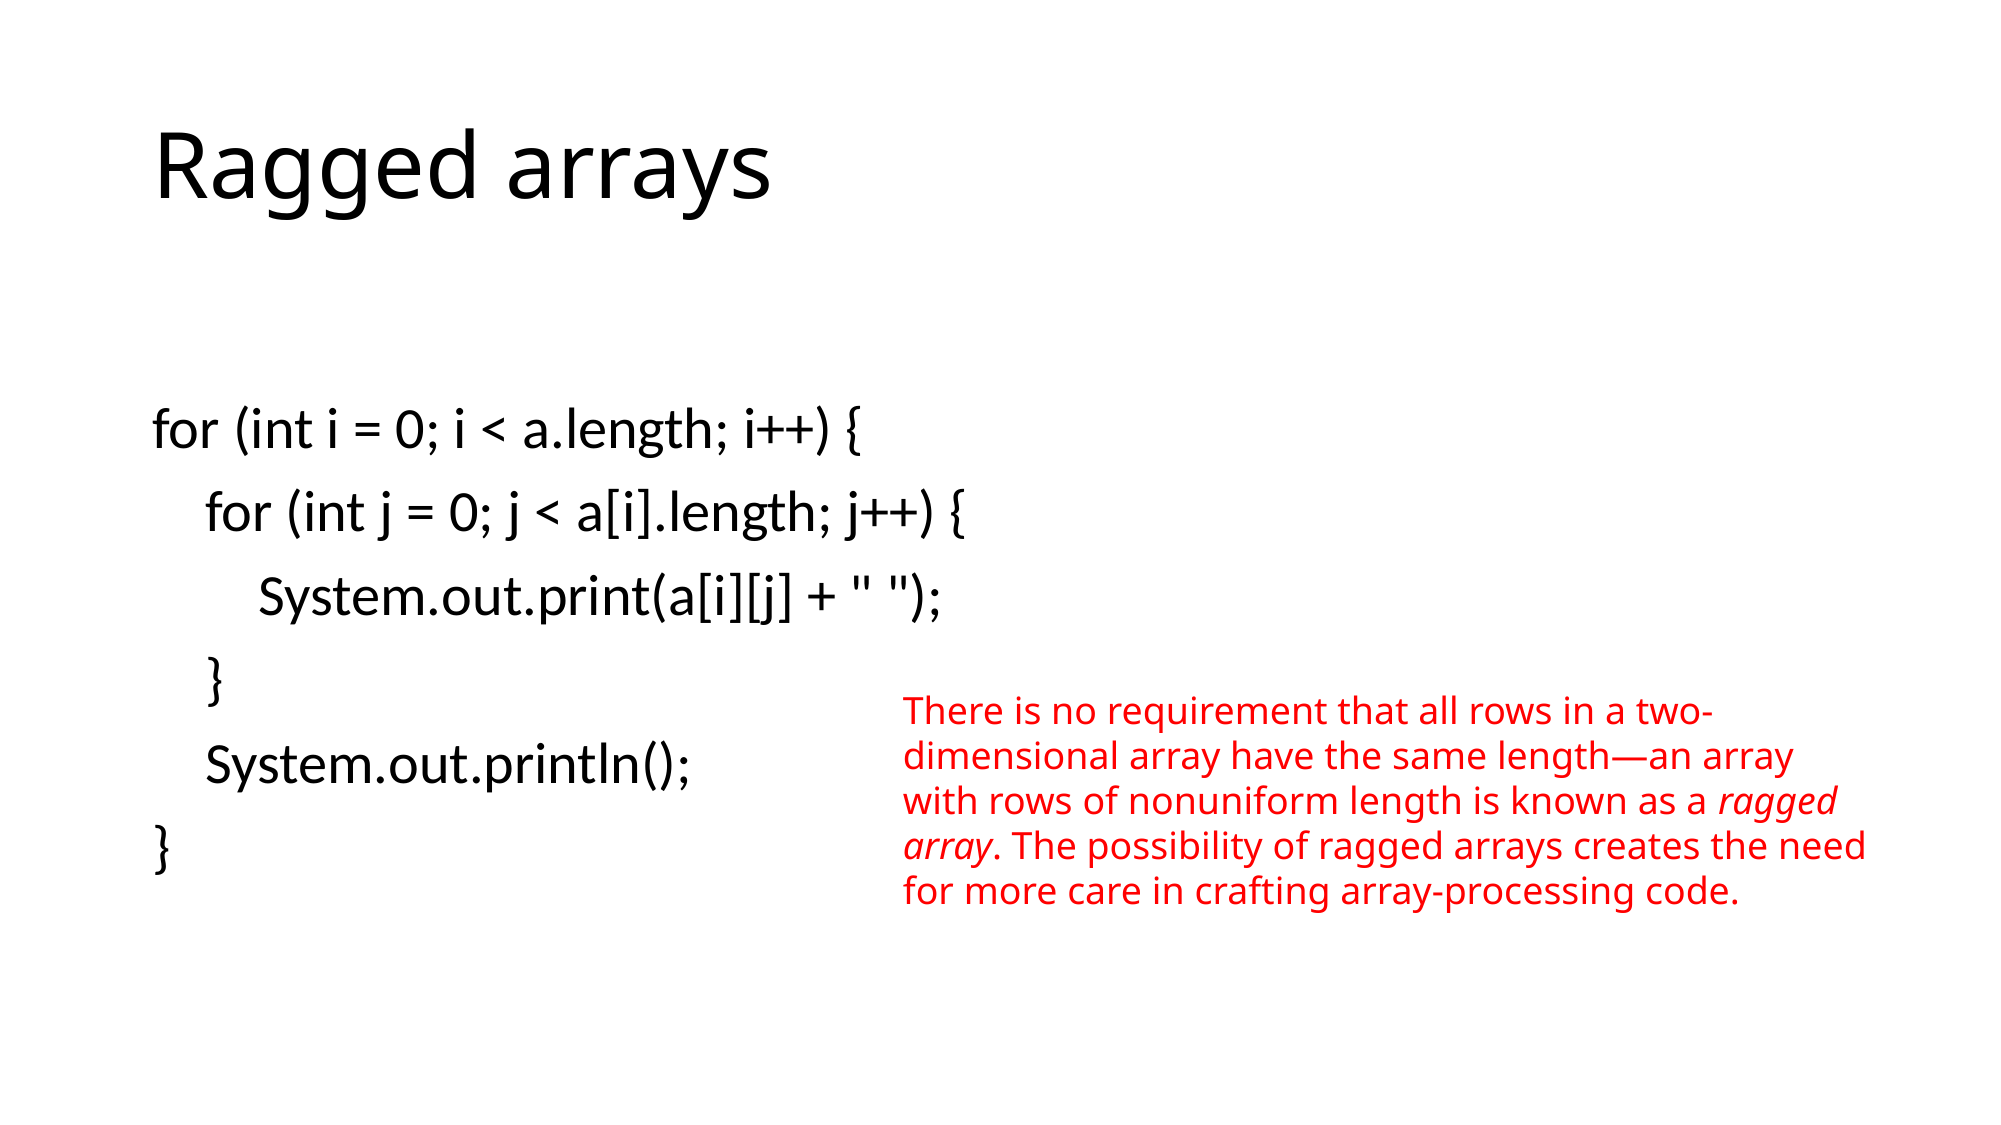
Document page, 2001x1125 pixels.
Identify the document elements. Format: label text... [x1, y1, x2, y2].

text_box There is no requirement that all rows in a two-dimensional array have the same length—an array with rows of nonuniform length is known as a ragged array. The possibility of ragged arrays creates the need for more care in crafting array-processing code. [888, 679, 1888, 920]
title Ragged arrays [137, 59, 1863, 278]
list for (int i = 0; i < a.length; i++) { for (int j = 0; j < a[i].length; j++) { System.out.print(a[i][j] + " "); } System.out.println(); } [137, 299, 1863, 1014]
